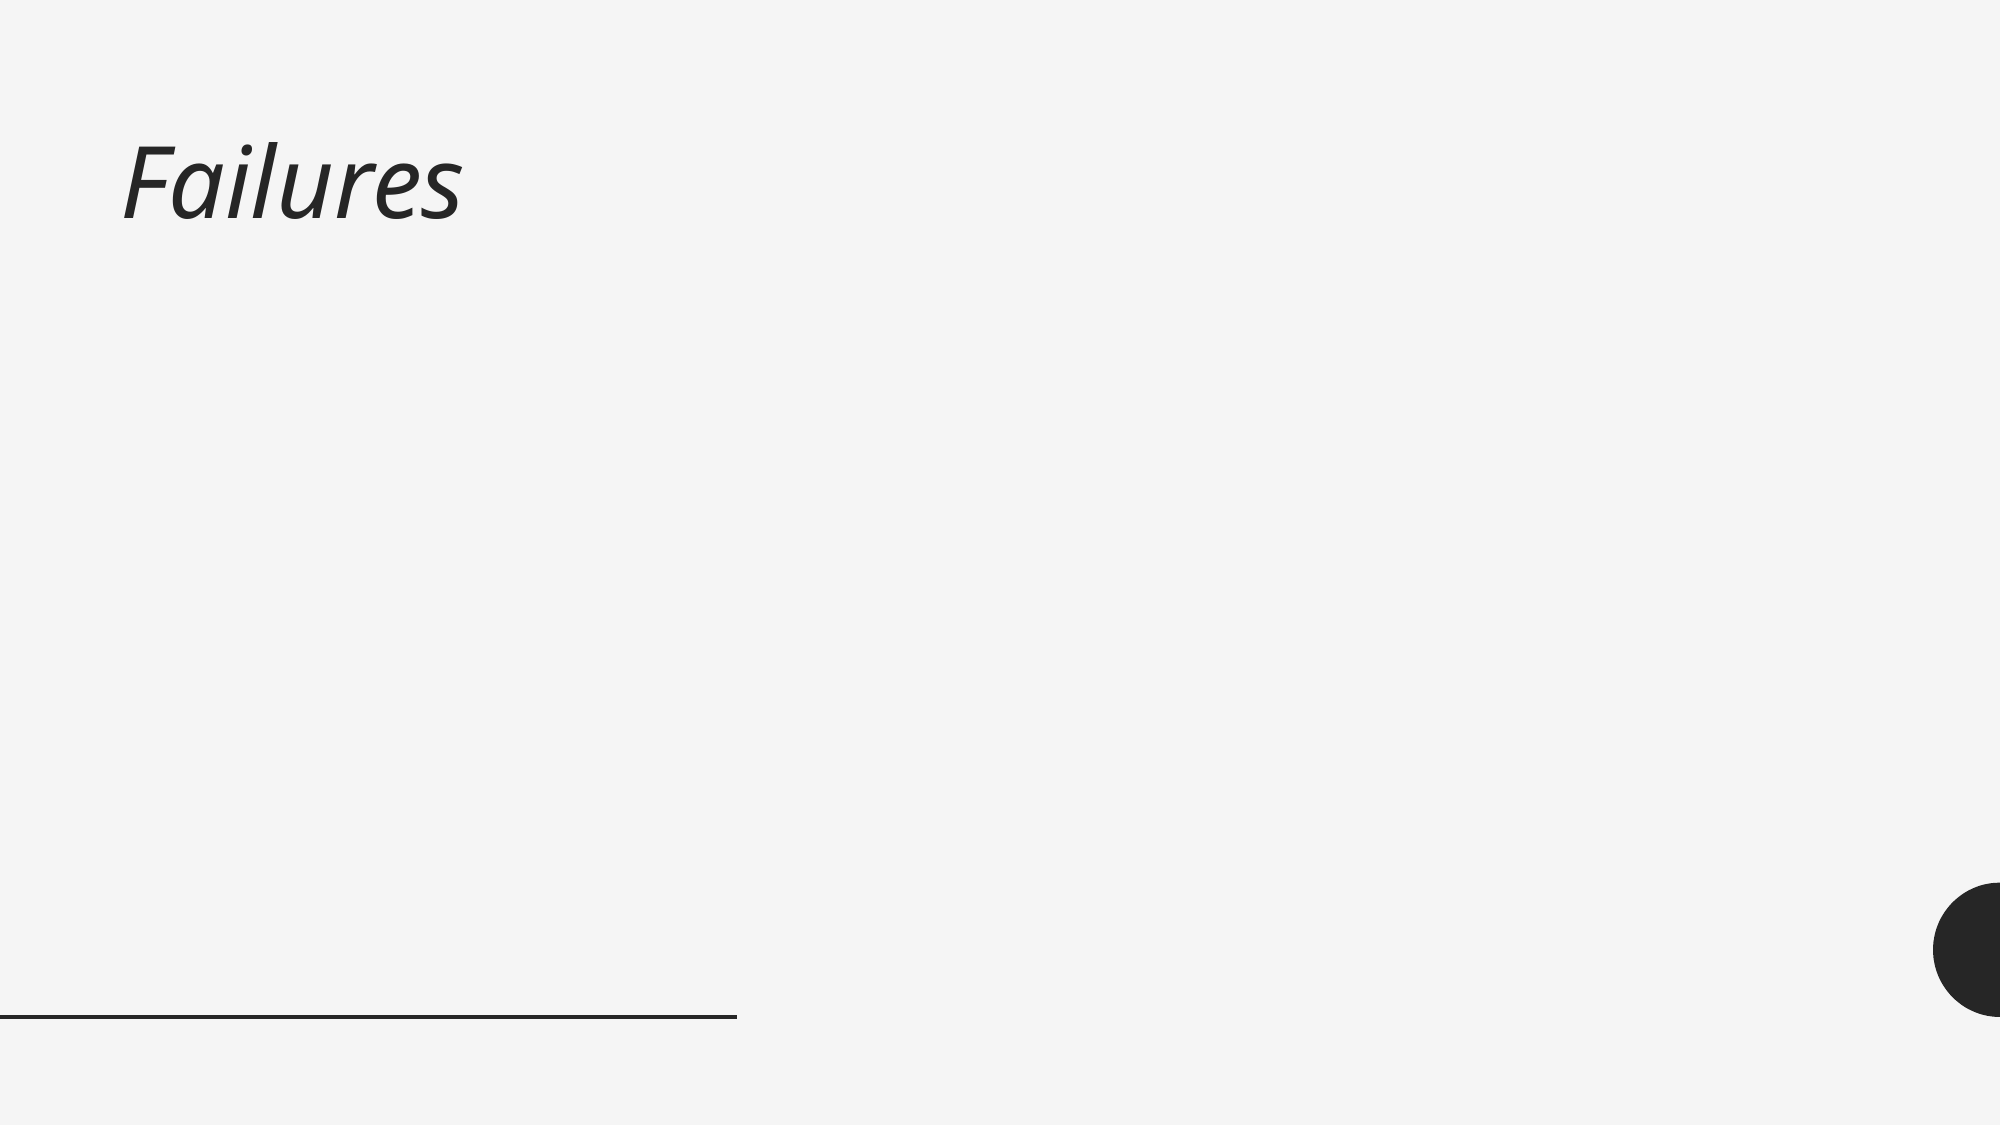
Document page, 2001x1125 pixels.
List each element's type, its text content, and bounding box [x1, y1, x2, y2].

title Failures [105, 105, 751, 248]
